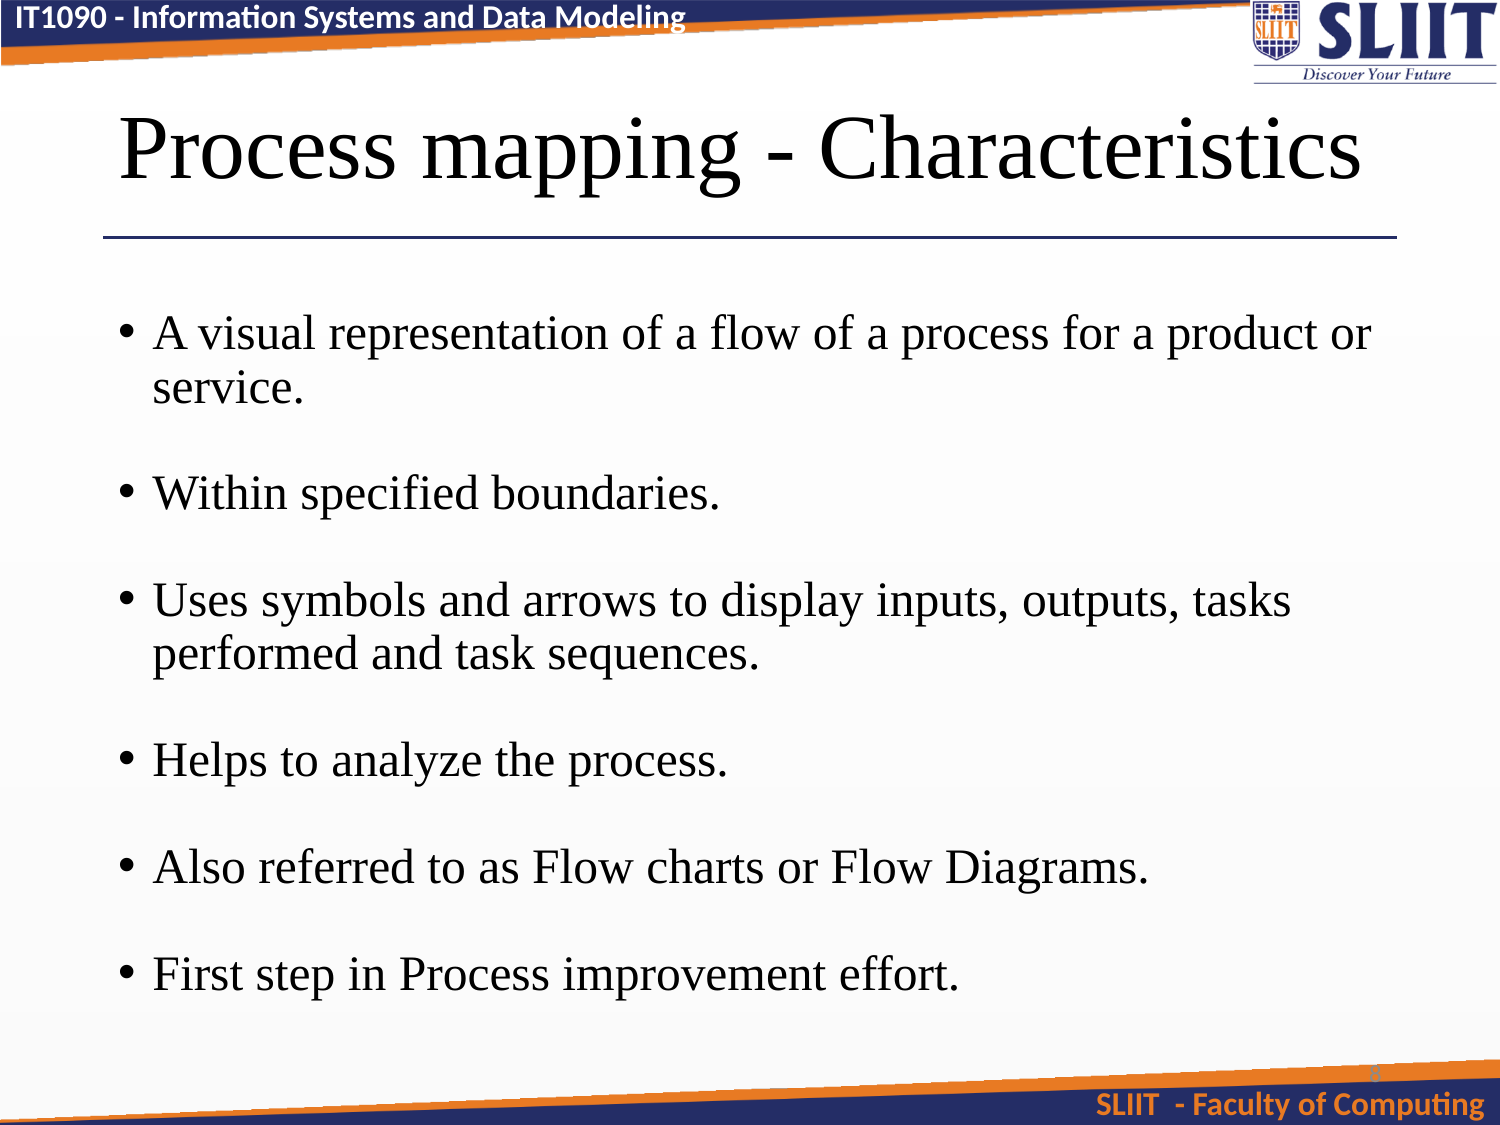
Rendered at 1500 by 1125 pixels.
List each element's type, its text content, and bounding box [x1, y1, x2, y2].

title Process mapping - Characteristics [103, 59, 1397, 238]
picture [1250, 0, 1500, 84]
picture [1243, 1103, 1249, 1112]
picture [2, 2, 1249, 75]
slide_number 8 [1059, 1042, 1397, 1103]
picture [0, 1050, 1500, 1125]
picture [1356, 1103, 1364, 1112]
picture [1302, 1103, 1310, 1112]
list A visual representation of a flow of a process for a product or service. Within specified boundaries. Uses symbols and arrows to display inputs, outputs, tasks performed and task sequences. Helps to analyze the process. Also referred to as Flow charts or Flow Diagrams. First step in Process improvement effort. [103, 299, 1397, 1014]
